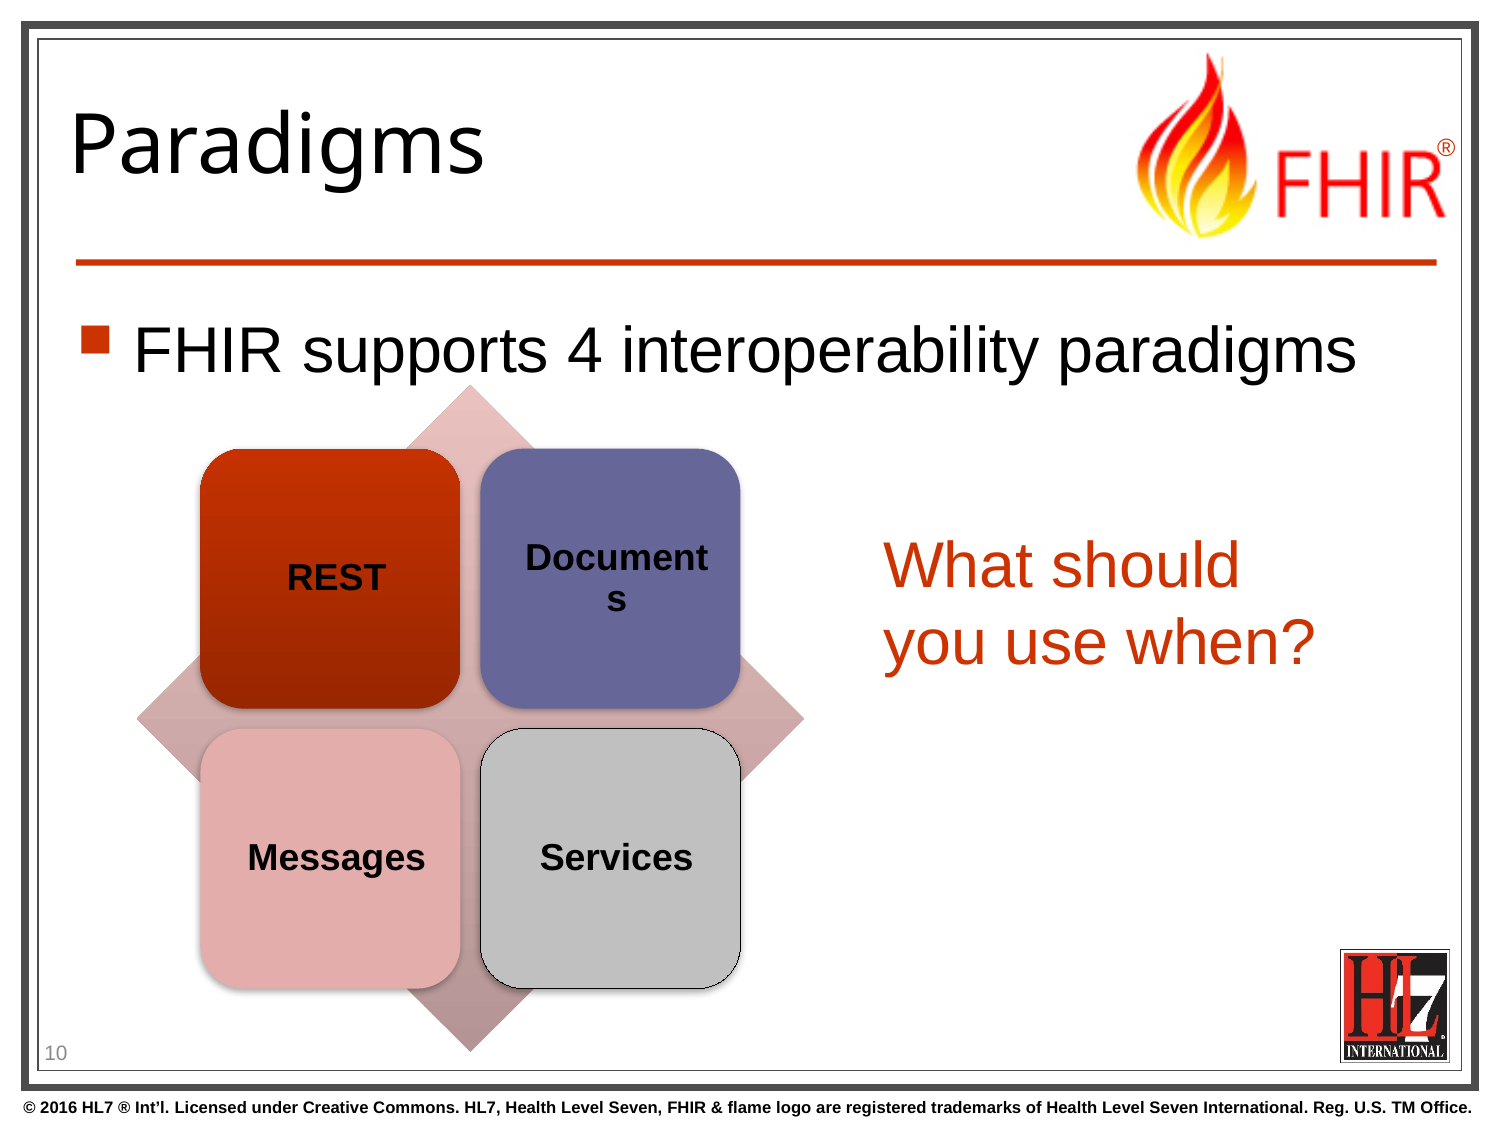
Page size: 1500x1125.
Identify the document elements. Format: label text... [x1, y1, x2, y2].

text_box What should you use when? [974, 515, 1353, 728]
picture [1340, 949, 1450, 1063]
title Paradigms [53, 54, 1128, 244]
picture [1124, 42, 1458, 249]
list FHIR supports 4 interoperability paradigms [62, 299, 1438, 1059]
slide_number 10 [29, 1061, 148, 1071]
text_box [0, 385, 971, 1053]
